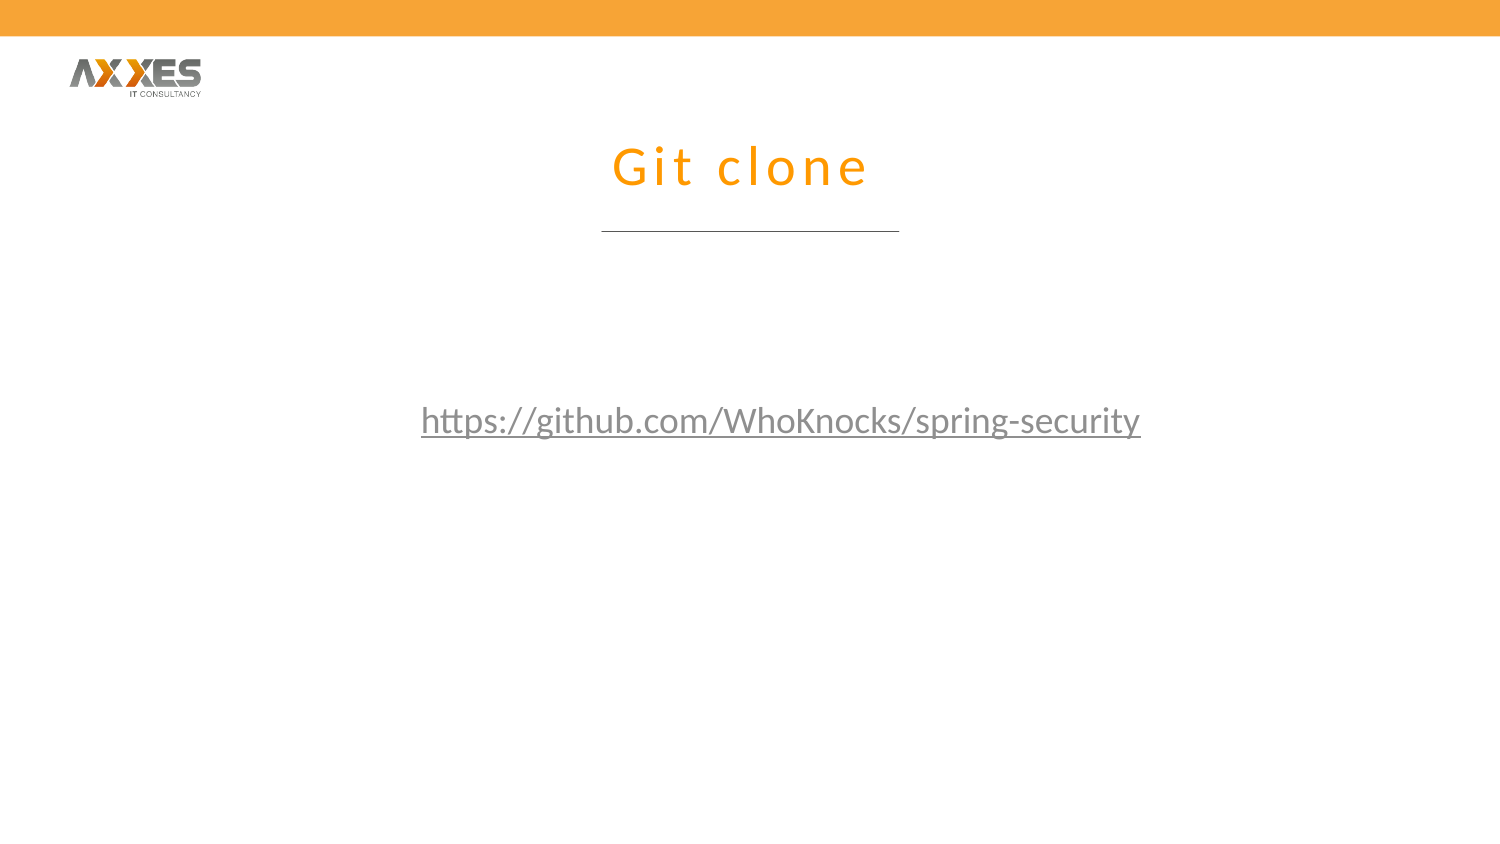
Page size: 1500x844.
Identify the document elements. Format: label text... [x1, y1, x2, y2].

title Git clone [200, 119, 1279, 207]
list https://github.com/WhoKnocks/spring-security [384, 388, 1190, 469]
picture [69, 59, 201, 97]
